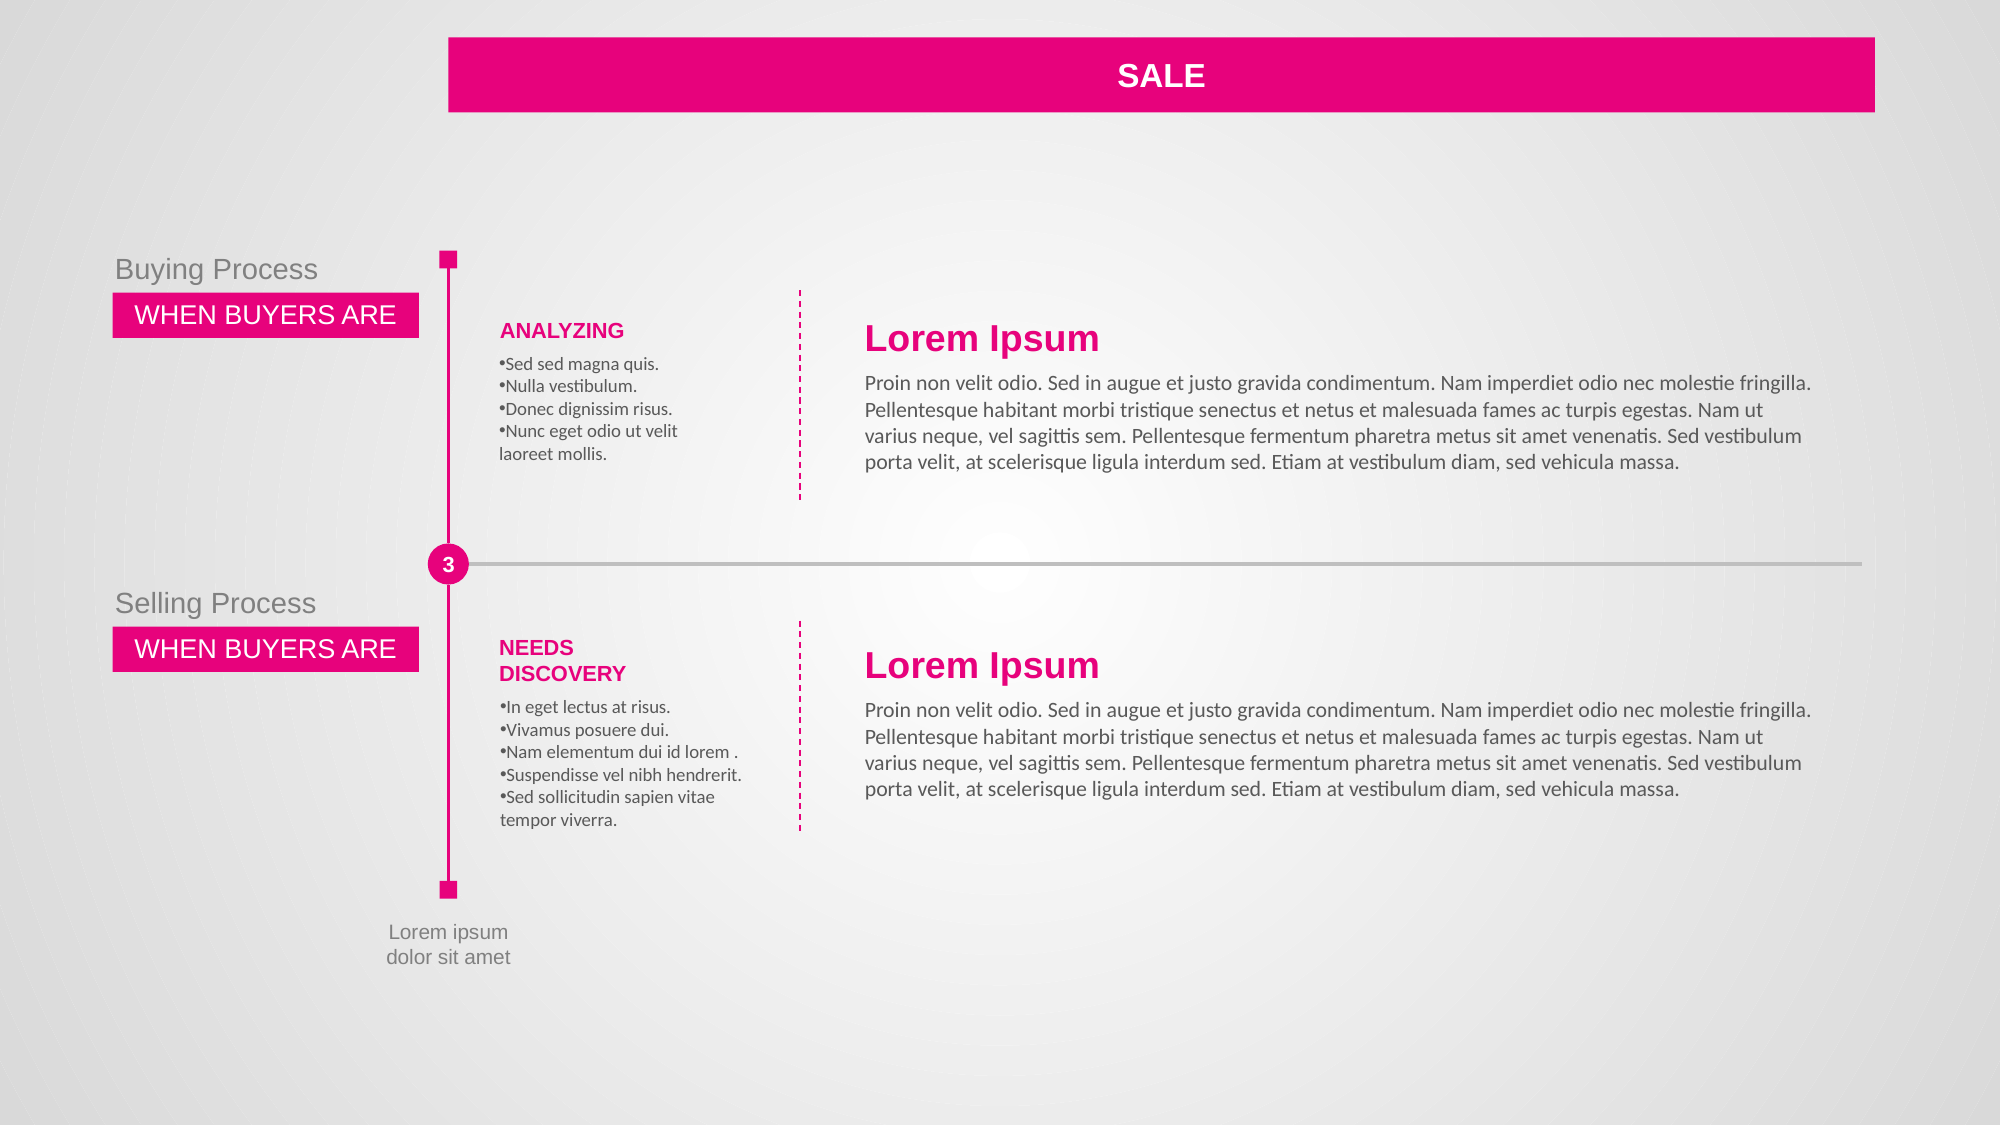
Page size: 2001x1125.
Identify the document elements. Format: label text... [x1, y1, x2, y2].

text_box Lorem Ipsum [849, 306, 1159, 367]
text_box Buying Process [100, 243, 359, 293]
text_box Proin non velit odio. Sed in augue et justo gravida condimentum. Nam imperdiet odio nec molestie fringilla. Pellentesque habitant morbi tristique senectus et netus et malesuada fames ac turpis egestas. Nam ut varius neque, vel sagittis sem. Pellentesque fermentum pharetra metus sit amet venenatis. Sed vestibulum porta velit, at scelerisque ligula interdum sed. Etiam at vestibulum diam, sed vehicula massa. [849, 361, 1831, 482]
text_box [112, 289, 420, 339]
text_box Proin non velit odio. Sed in augue et justo gravida condimentum. Nam imperdiet odio nec molestie fringilla. Pellentesque habitant morbi tristique senectus et netus et malesuada fames ac turpis egestas. Nam ut varius neque, vel sagittis sem. Pellentesque fermentum pharetra metus sit amet venenatis. Sed vestibulum porta velit, at scelerisque ligula interdum sed. Etiam at vestibulum diam, sed vehicula massa. [849, 688, 1831, 809]
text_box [427, 250, 470, 899]
text_box Lorem ipsum dolor sit amet [359, 910, 538, 976]
text_box Lorem Ipsum [849, 633, 1159, 694]
text_box Sed sed magna quis. Nulla vestibulum. Donec dignissim risus. Nunc eget odio ut velit laoreet mollis. [484, 344, 696, 472]
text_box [112, 623, 420, 673]
text_box In eget lectus at risus. Vivamus posuere dui. Nam elementum dui id lorem . Suspendisse vel nibh hendrerit. Sed sollicitudin sapien vitae tempor viverra. [485, 687, 775, 838]
text_box ANALYZING [485, 308, 706, 350]
text_box NEEDS DISCOVERY [484, 626, 703, 694]
text_box [446, 35, 1877, 114]
text_box SALE [448, 47, 1875, 102]
text_box Selling Process [100, 577, 359, 627]
